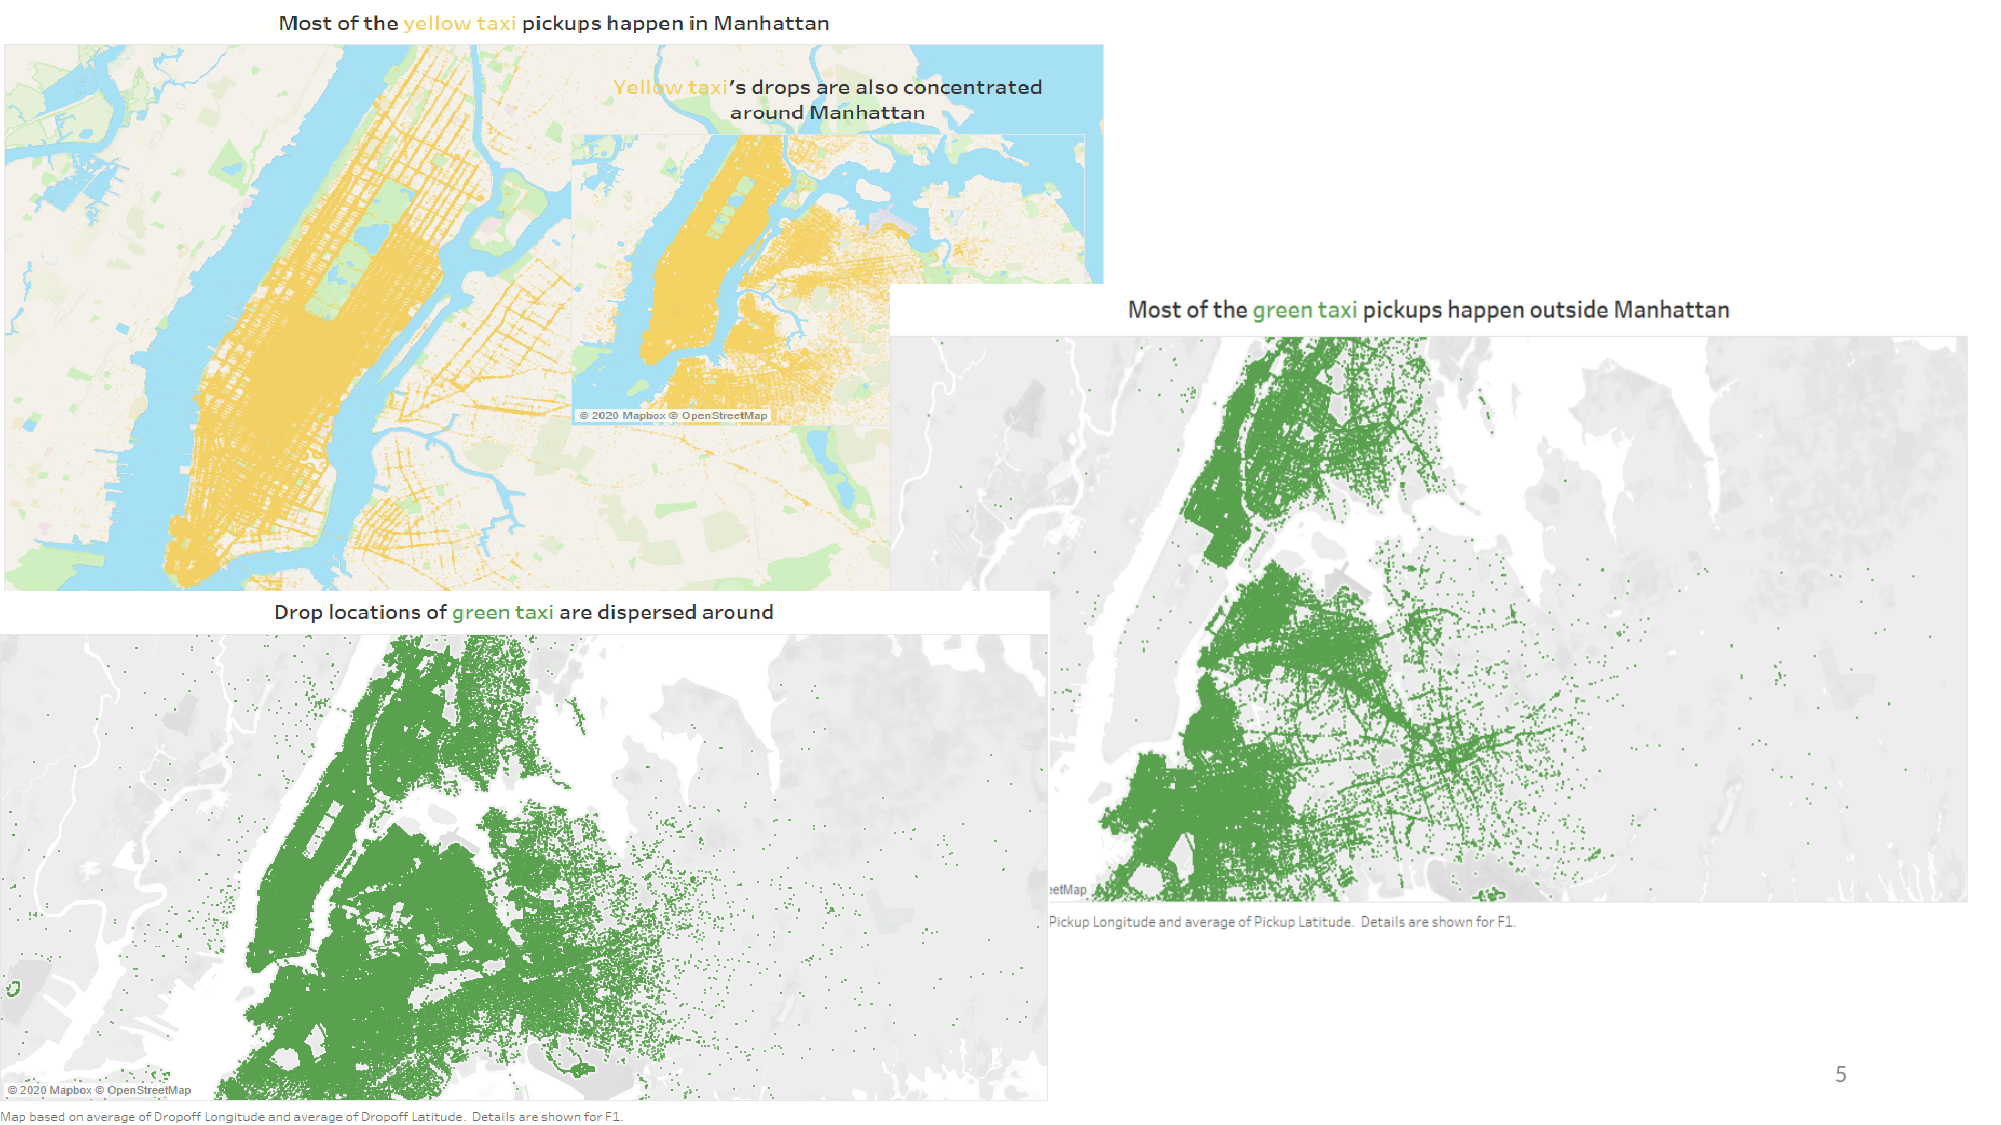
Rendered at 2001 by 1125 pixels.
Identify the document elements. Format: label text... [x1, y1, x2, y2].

picture [0, 0, 1969, 1125]
slide_number 5 [1412, 1042, 1863, 1103]
